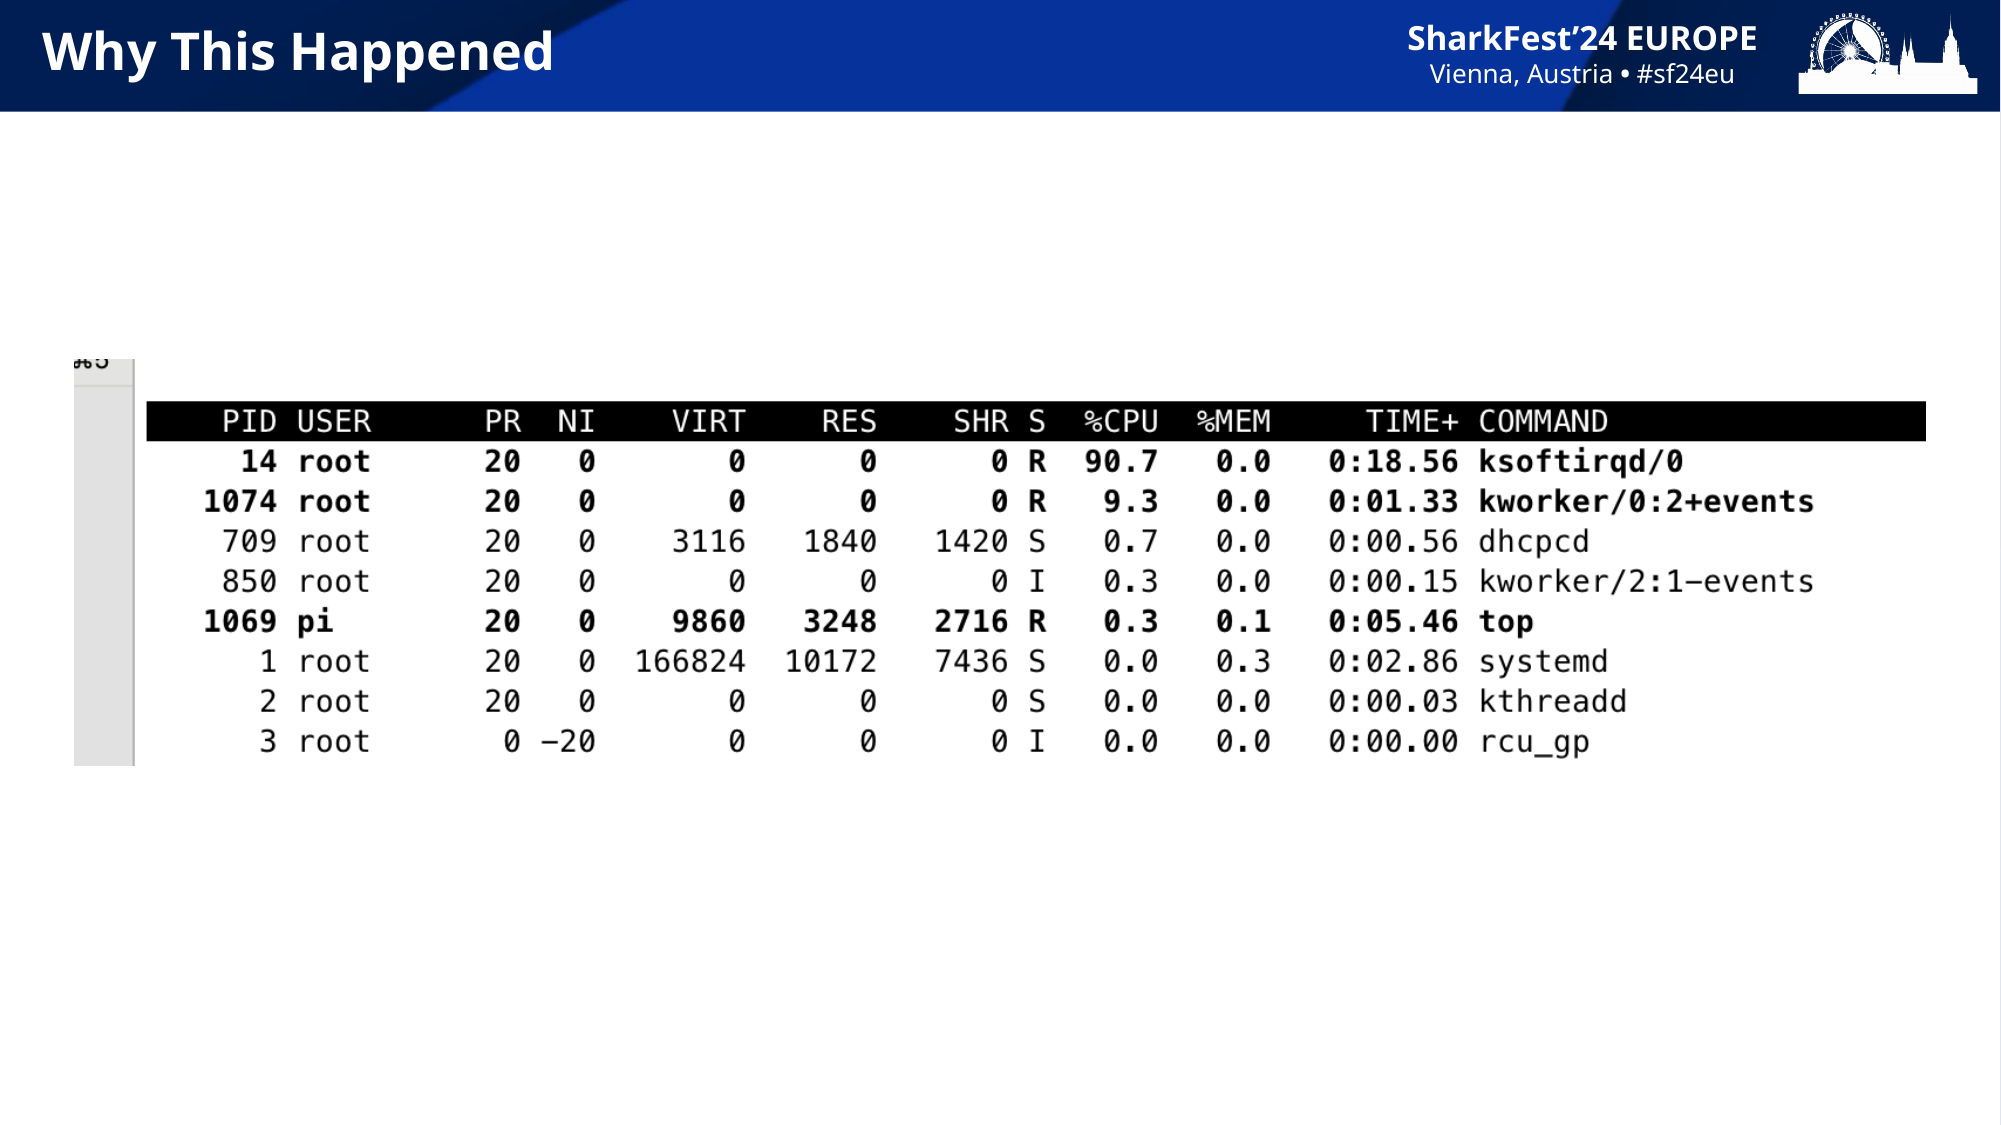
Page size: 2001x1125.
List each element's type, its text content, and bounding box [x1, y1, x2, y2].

picture [73, 359, 1927, 766]
title Why This Happened [27, 12, 1367, 94]
picture [0, 0, 2001, 1125]
